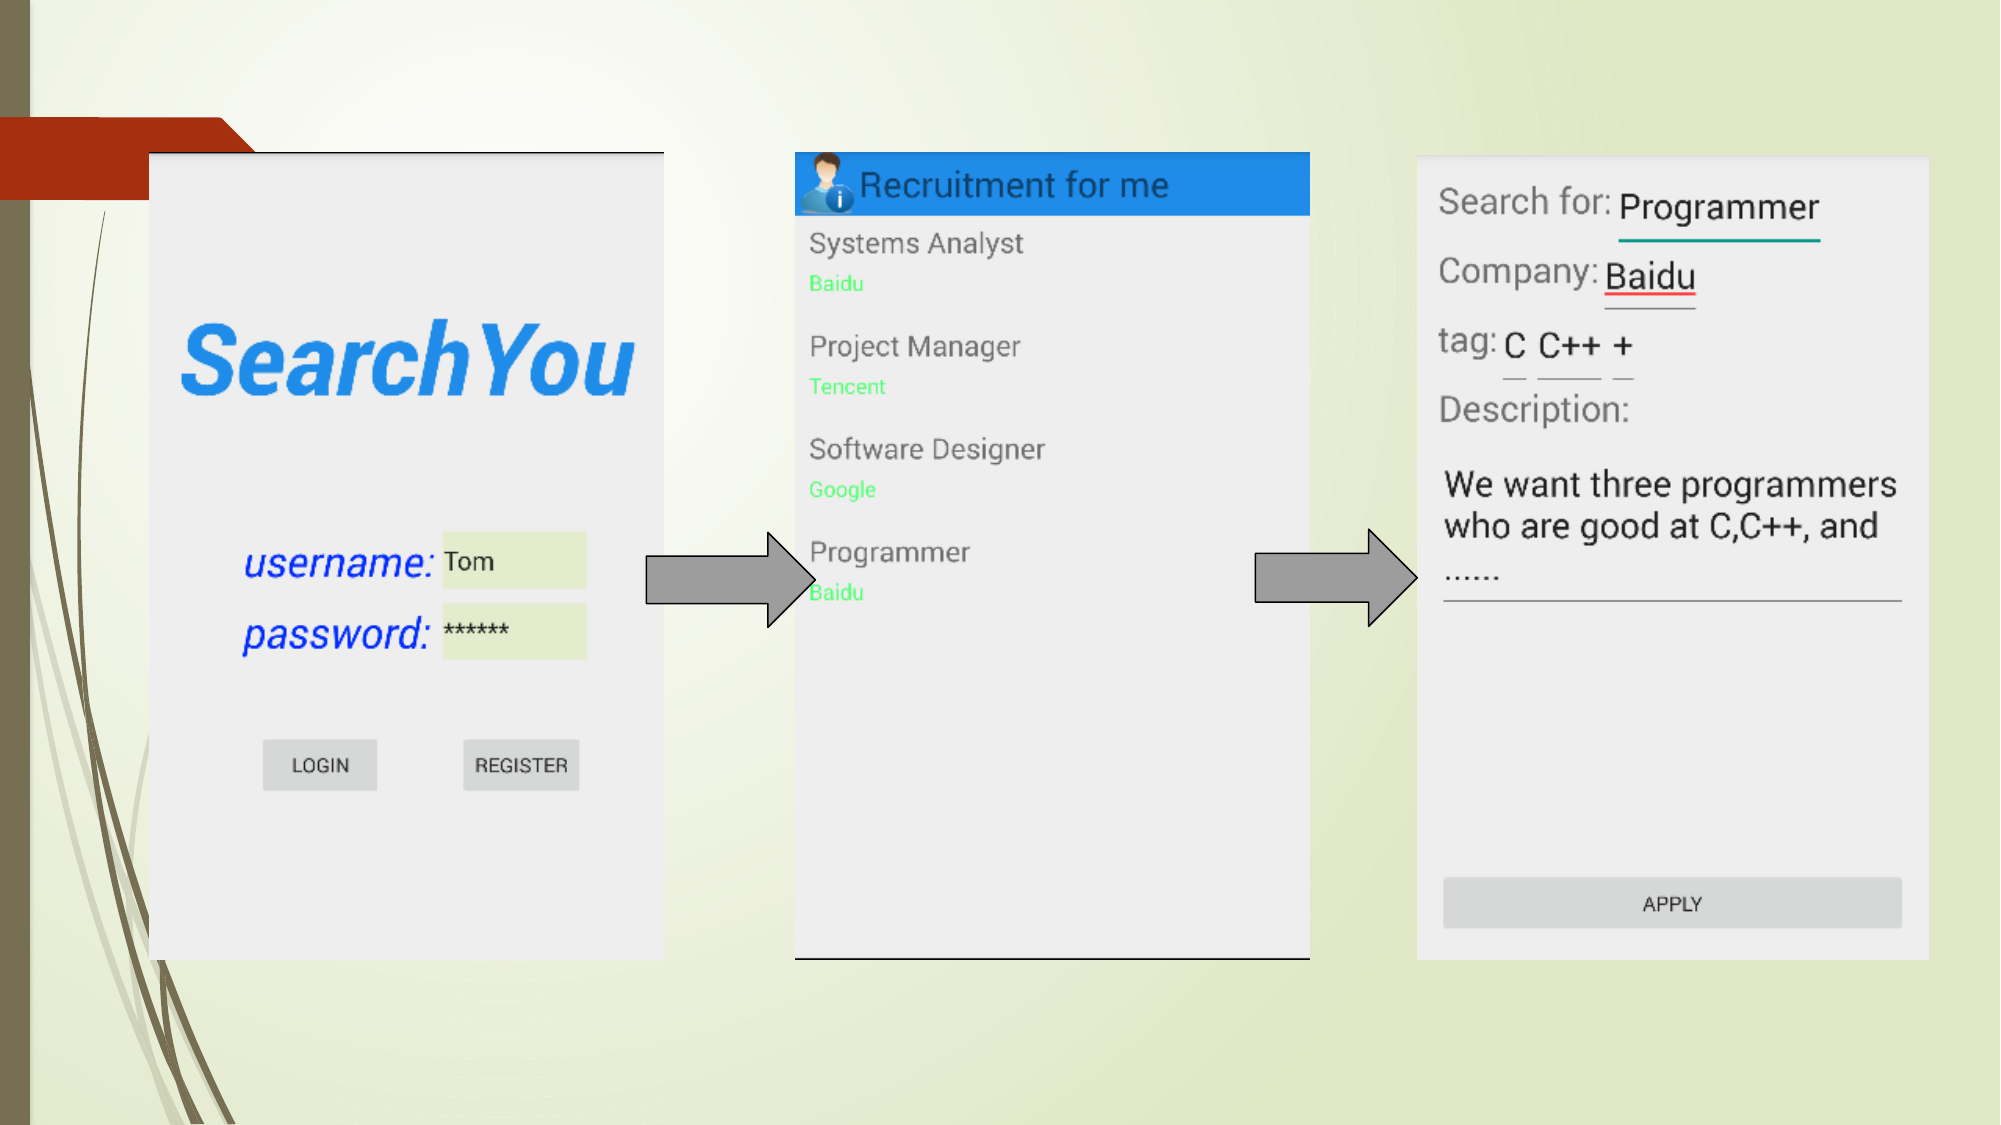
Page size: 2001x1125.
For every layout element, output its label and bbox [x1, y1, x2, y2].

picture [149, 151, 664, 961]
text_box [668, 531, 789, 629]
text_box [1314, 528, 1412, 628]
picture [1416, 154, 1929, 961]
picture [794, 151, 1310, 961]
